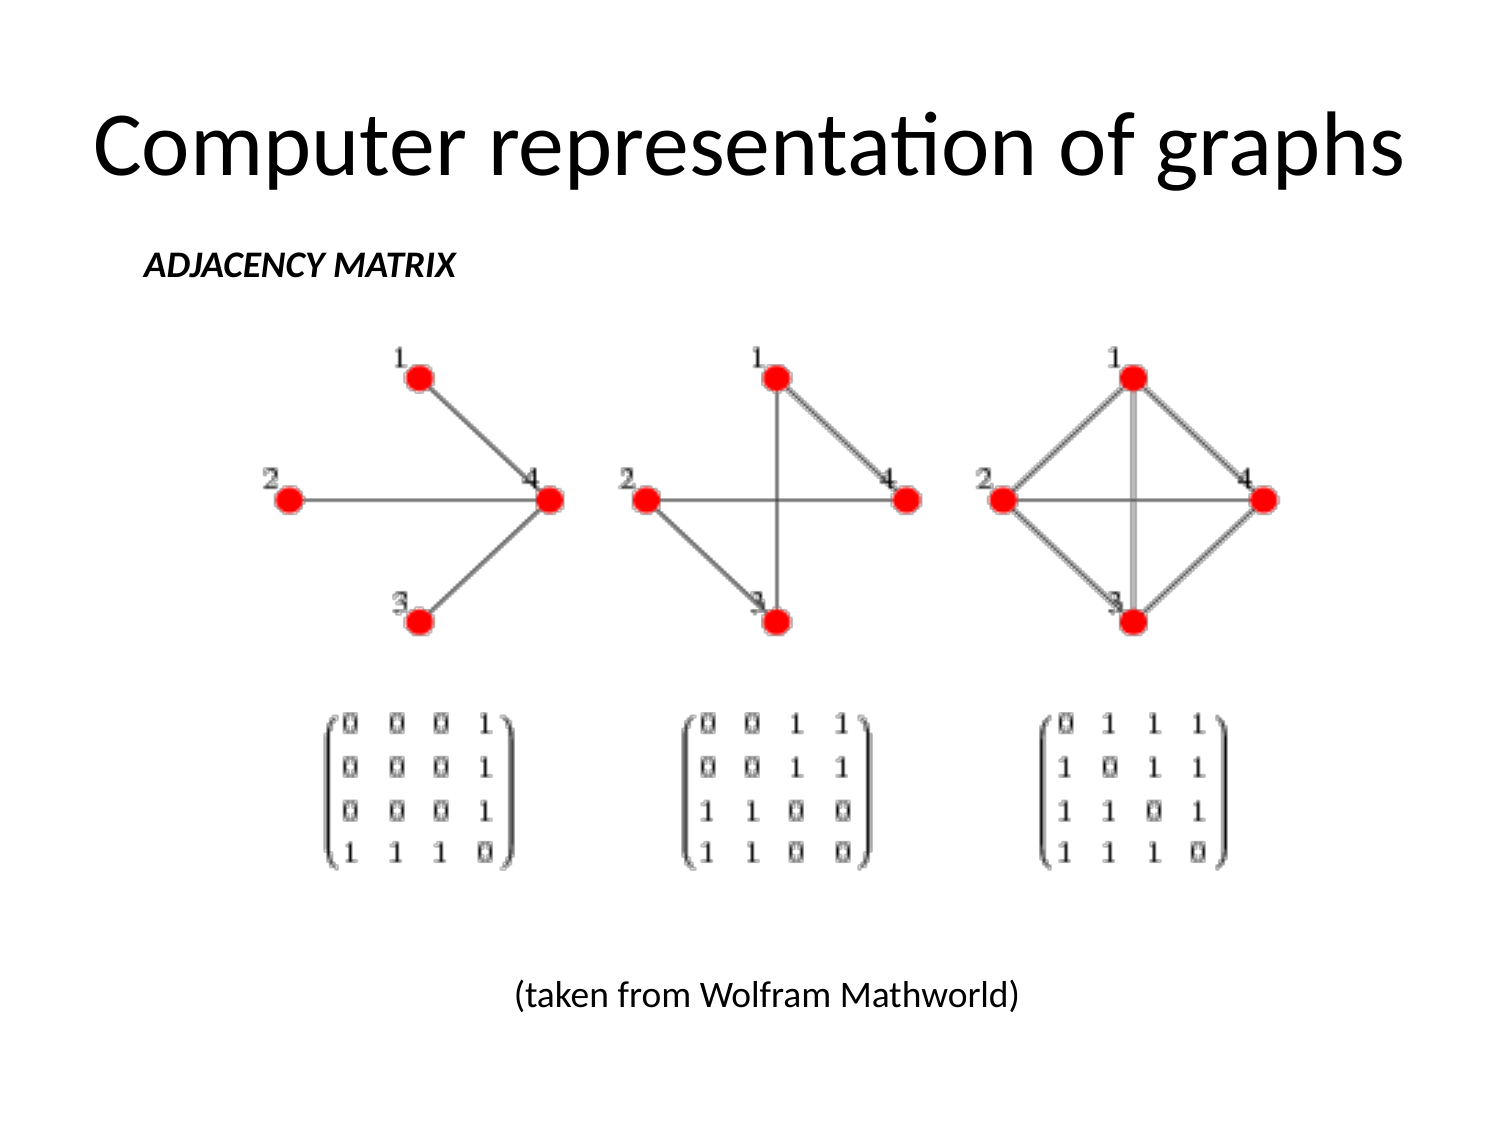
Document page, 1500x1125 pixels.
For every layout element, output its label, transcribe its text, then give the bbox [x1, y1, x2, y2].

text_box ADJACENCY MATRIX [129, 232, 471, 293]
title Computer representation of graphs [75, 45, 1425, 233]
text_box (taken from Wolfram Mathworld) [498, 962, 1036, 1023]
picture [248, 327, 1294, 895]
